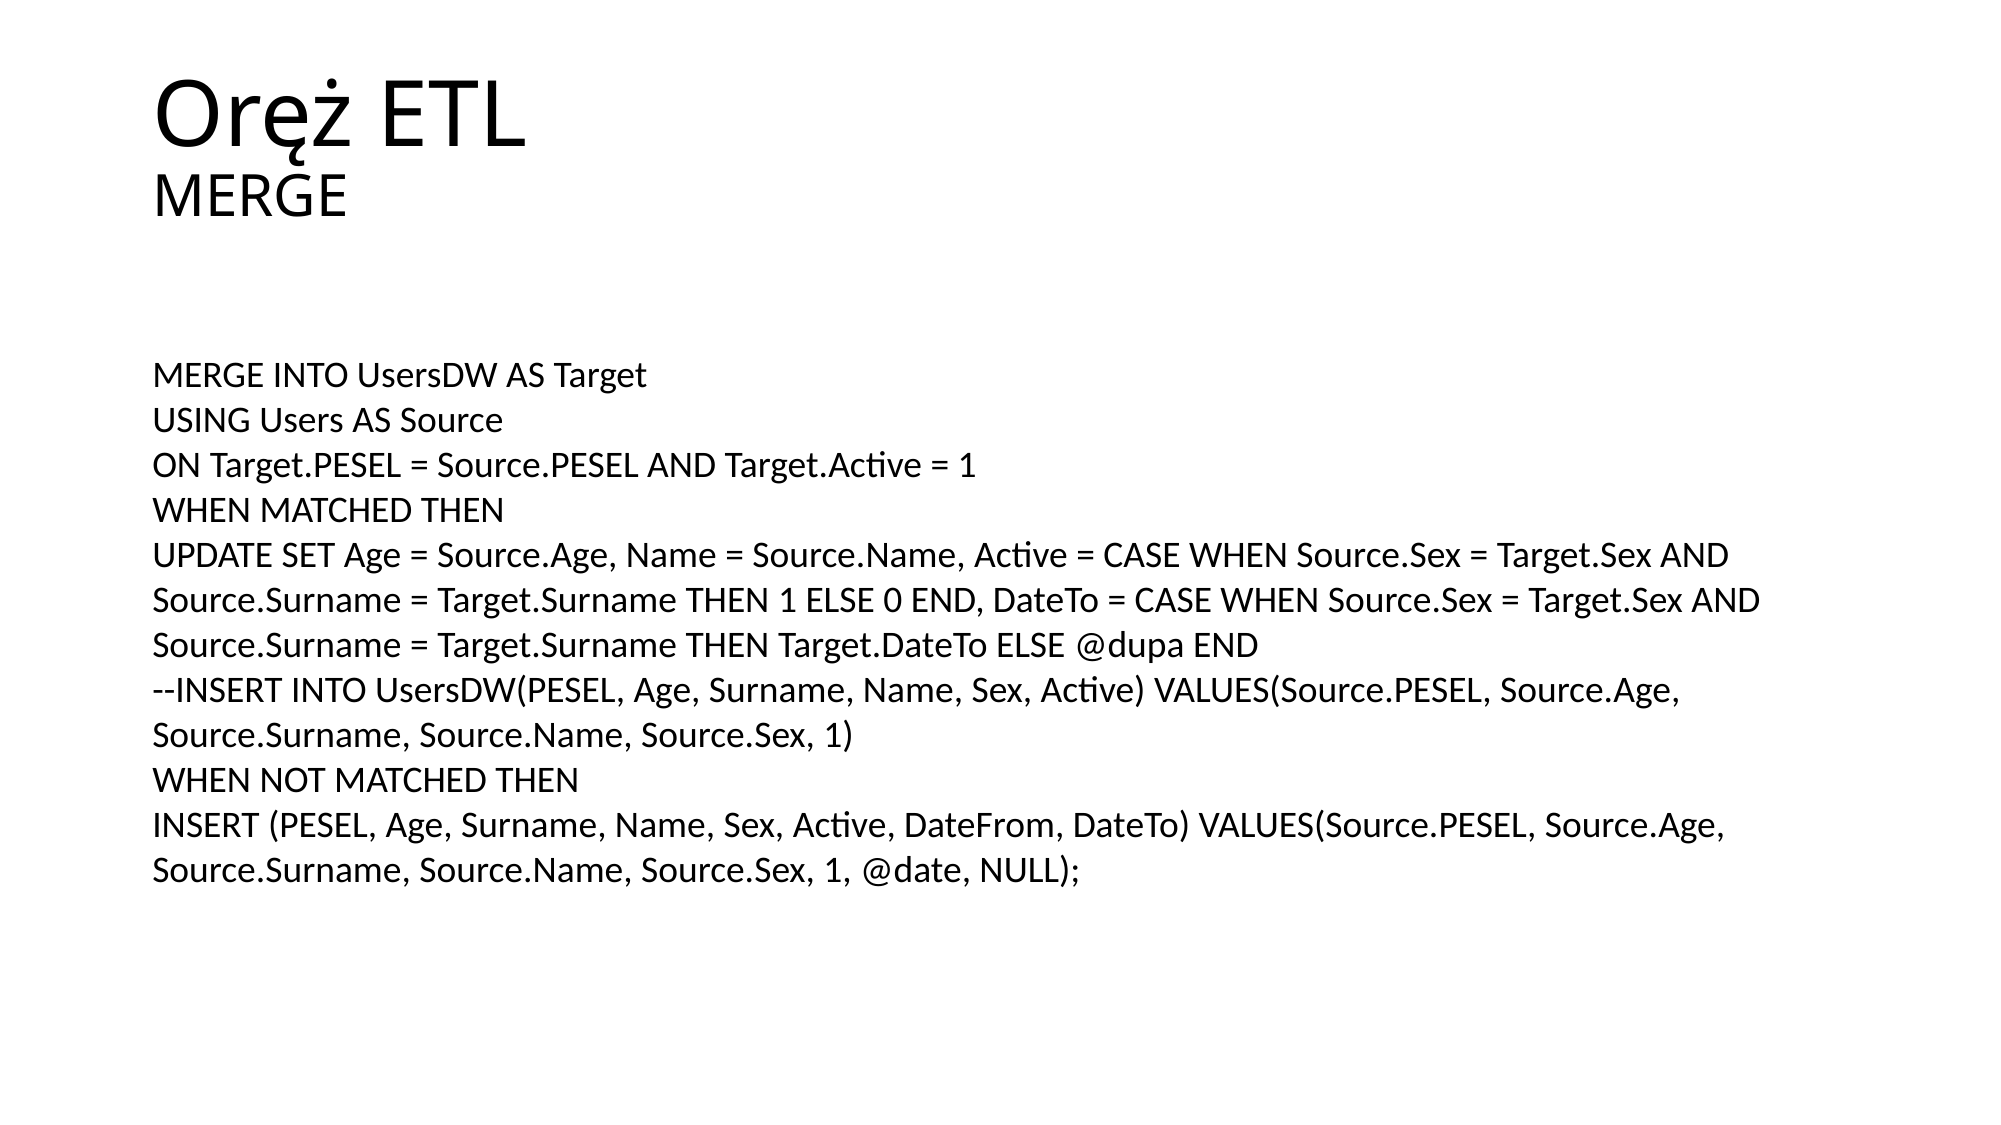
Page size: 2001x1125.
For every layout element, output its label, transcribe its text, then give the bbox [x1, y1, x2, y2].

title Oręż ETL MERGE [137, 59, 1863, 238]
text_box MERGE INTO UsersDW AS Target USING Users AS Source ON Target.PESEL = Source.PESEL AND Target.Active = 1 WHEN MATCHED THEN UPDATE SET Age = Source.Age, Name = Source.Name, Active = CASE WHEN Source.Sex = Target.Sex AND Source.Surname = Target.Surname THEN 1 ELSE 0 END, DateTo = CASE WHEN Source.Sex = Target.Sex AND Source.Surname = Target.Surname THEN Target.DateTo ELSE @dupa END --INSERT INTO UsersDW(PESEL, Age, Surname, Name, Sex, Active) VALUES(Source.PESEL, Source.Age, Source.Surname, Source.Name, Source.Sex, 1) WHEN NOT MATCHED THEN INSERT (PESEL, Age, Surname, Name, Sex, Active, DateFrom, DateTo) VALUES(Source.PESEL, Source.Age, Source.Surname, Source.Name, Source.Sex, 1, @date, NULL); [137, 297, 1887, 898]
